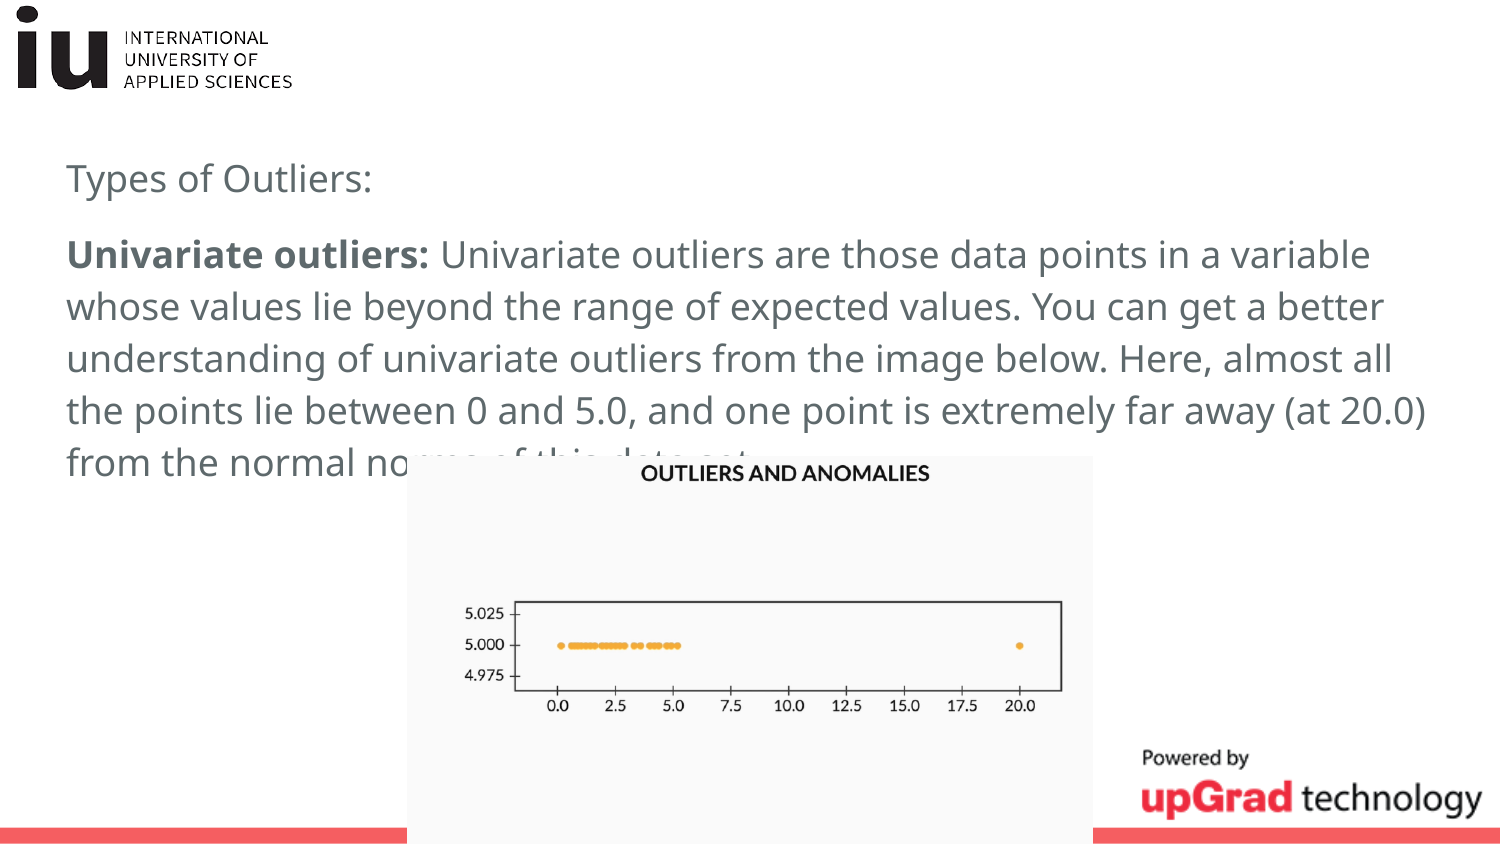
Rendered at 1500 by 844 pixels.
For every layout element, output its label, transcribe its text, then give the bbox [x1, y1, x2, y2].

list Types of Outliers: Univariate outliers: Univariate outliers are those data points in a variable whose values lie beyond the range of expected values. You can get a better understanding of univariate outliers from the image below. Here, almost all the points lie between 0 and 5.0, and one point is extremely far away (at 20.0) from the normal norms of this data set. [51, 133, 1449, 694]
picture [12, 0, 296, 122]
picture [406, 455, 1094, 844]
picture [1124, 718, 1500, 844]
